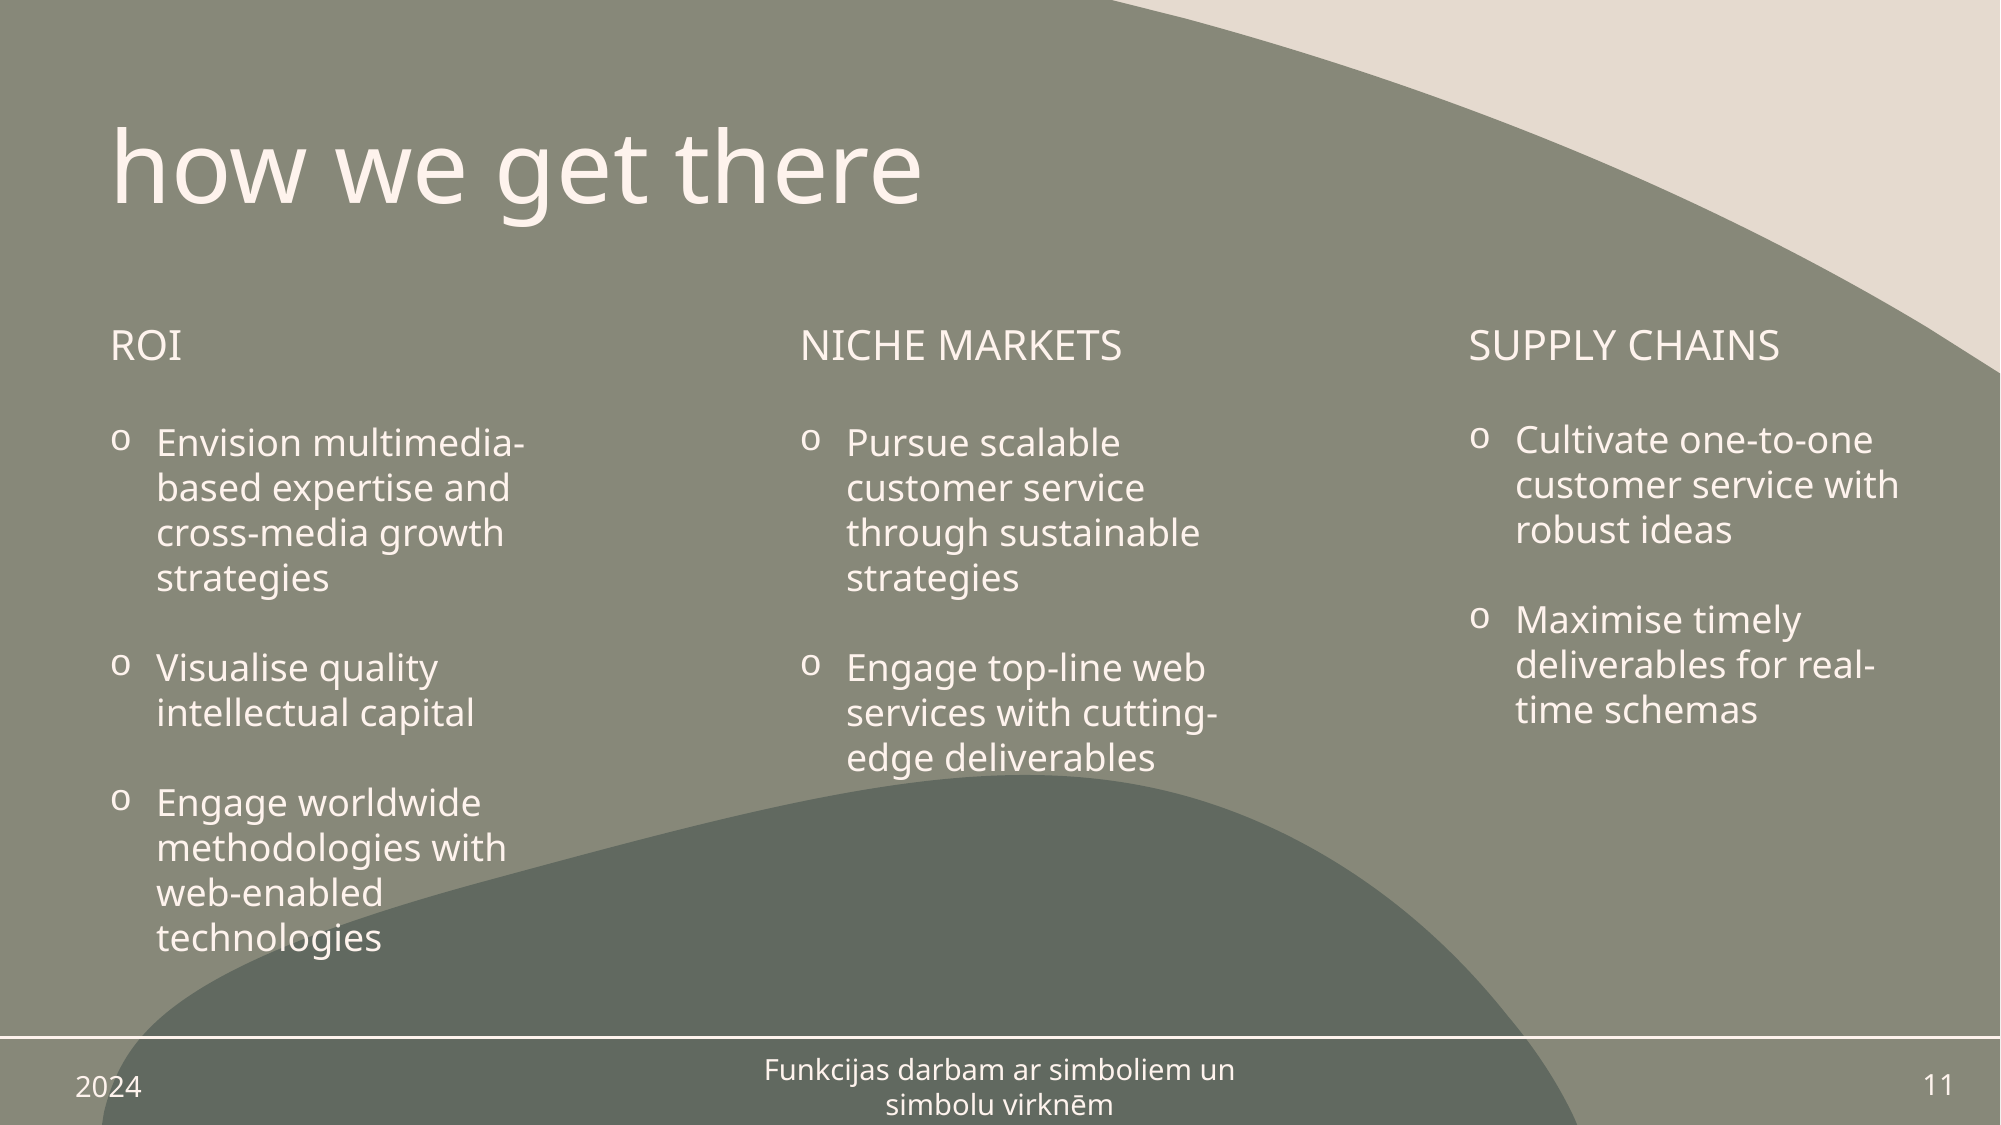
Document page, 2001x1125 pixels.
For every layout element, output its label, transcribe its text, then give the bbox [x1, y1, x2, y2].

list NICHE MARKETS [784, 313, 1364, 380]
list Envision multimedia-based expertise and cross-media growth strategies Visualise quality intellectual capital Engage worldwide methodologies with web-enabled technologies [94, 410, 578, 1016]
list SUPPLY CHAINS [1453, 313, 1937, 380]
title how we get there [94, 115, 1820, 227]
slide_number 2024 [60, 1060, 222, 1112]
list ROI [94, 313, 674, 380]
footer Funkcijas darbam ar simboliem un simbolu virknēm [692, 1060, 1308, 1112]
list Pursue scalable customer service through sustainable strategies Engage top-line web services with cutting-edge deliverables [784, 410, 1268, 1016]
slide_number 11 [1808, 1060, 1971, 1112]
list Cultivate one-to-one customer service with robust ideas Maximise timely deliverables for real-time schemas [1453, 408, 1937, 1014]
